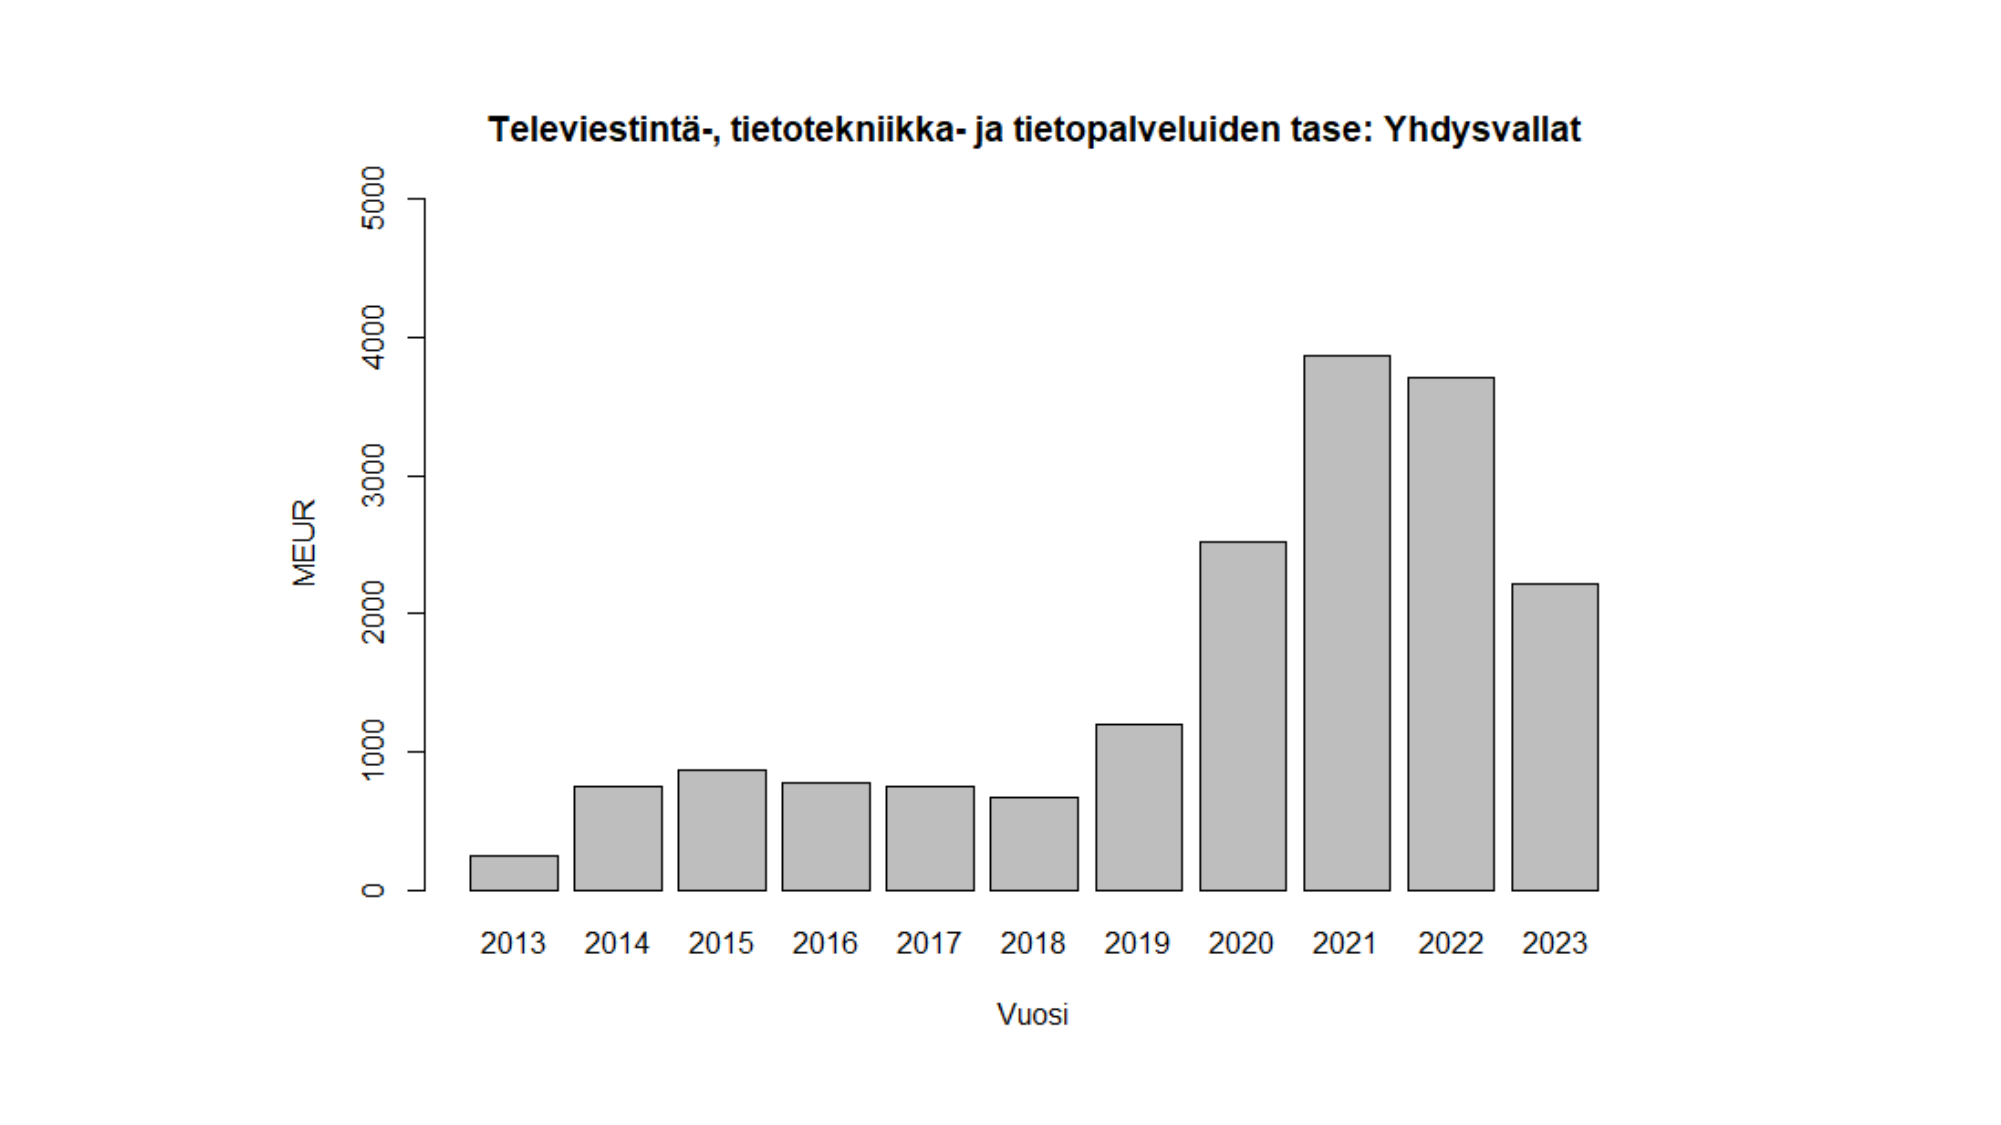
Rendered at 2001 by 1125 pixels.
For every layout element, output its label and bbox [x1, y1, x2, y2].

list [282, 56, 1718, 1069]
